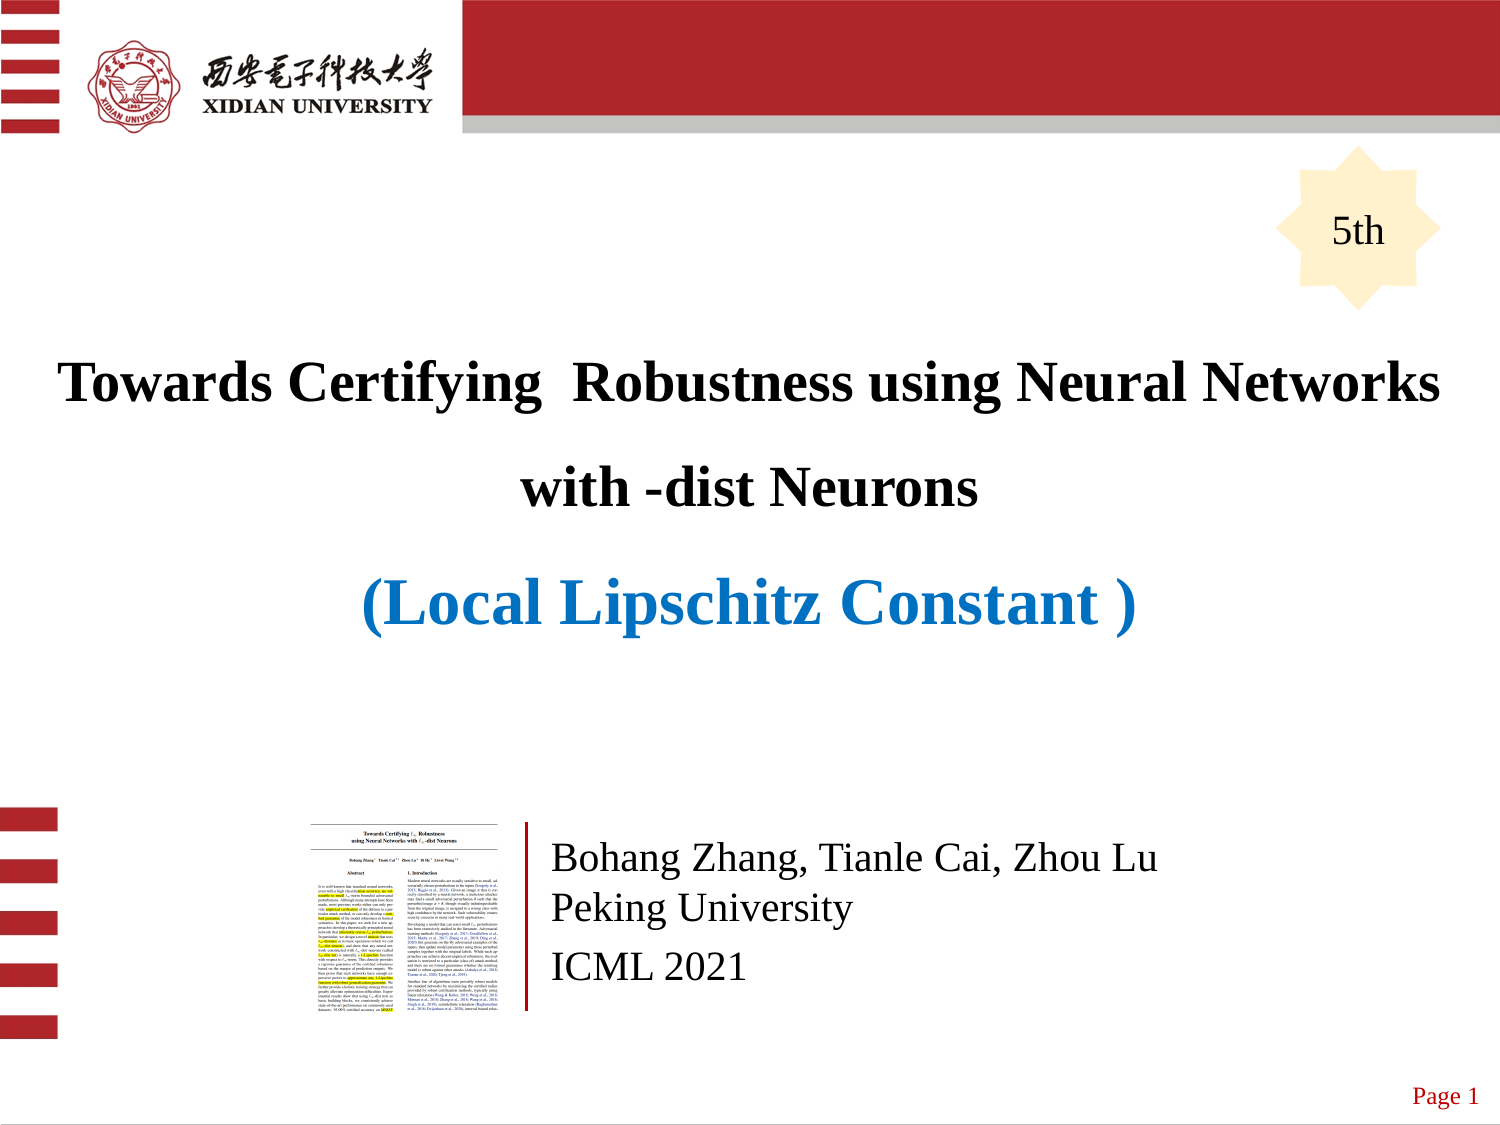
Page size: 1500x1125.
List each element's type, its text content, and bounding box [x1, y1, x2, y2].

slide_number Page 1 [1144, 1064, 1495, 1125]
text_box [309, 821, 1191, 1012]
picture [0, 0, 1500, 1125]
text_box 5th [1275, 145, 1442, 311]
